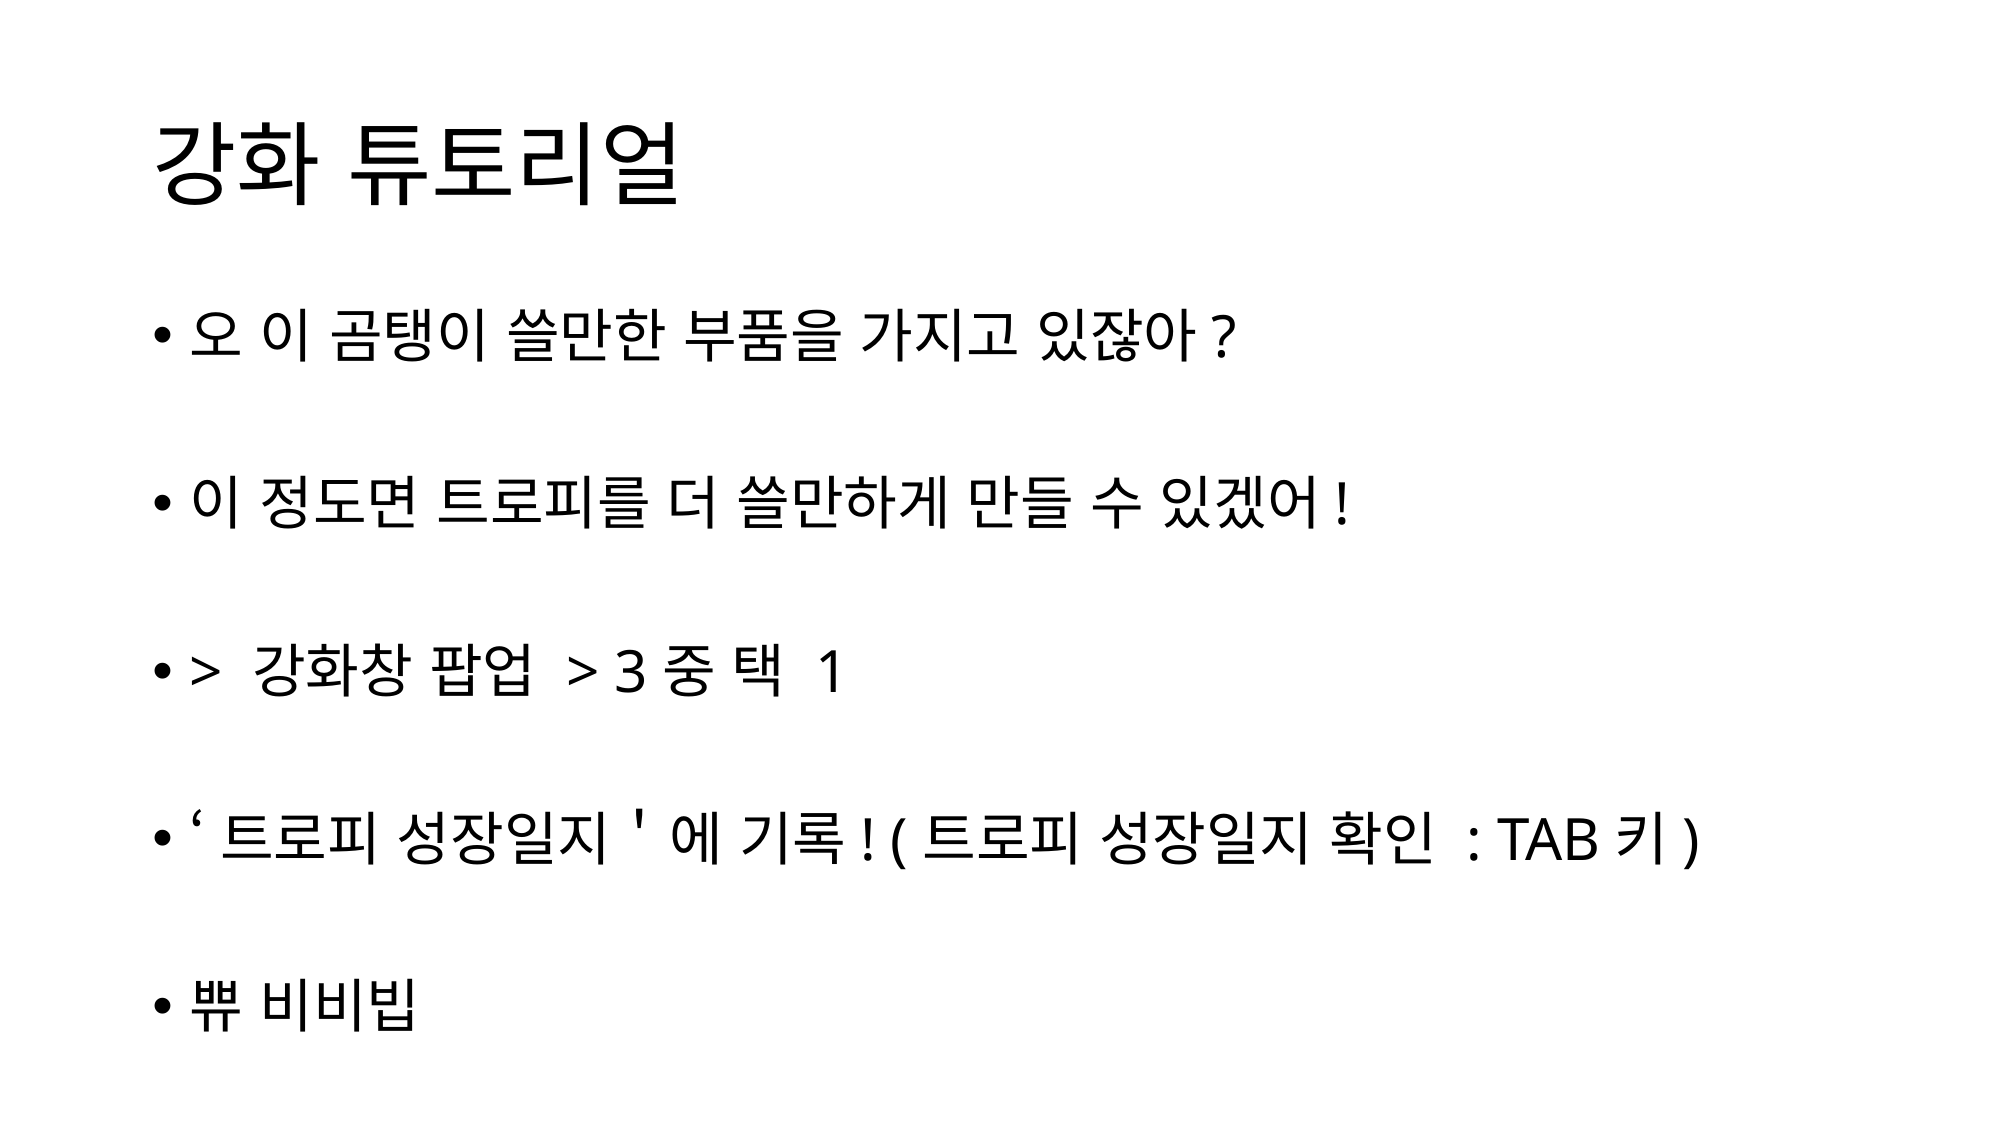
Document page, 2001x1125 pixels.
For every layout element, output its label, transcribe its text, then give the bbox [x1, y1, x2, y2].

title 강화 튜토리얼 [137, 59, 1863, 278]
list 오 이 곰탱이 쓸만한 부품을 가지고 있잖아? 이 정도면 트로피를 더 쓸만하게 만들 수 있겠어! > 강화창 팝업 > 3중 택 1 ‘트로피 성장일지＇에 기록! (트로피 성장일지 확인 : TAB키) 쀼 비비빕 [137, 299, 1863, 1075]
